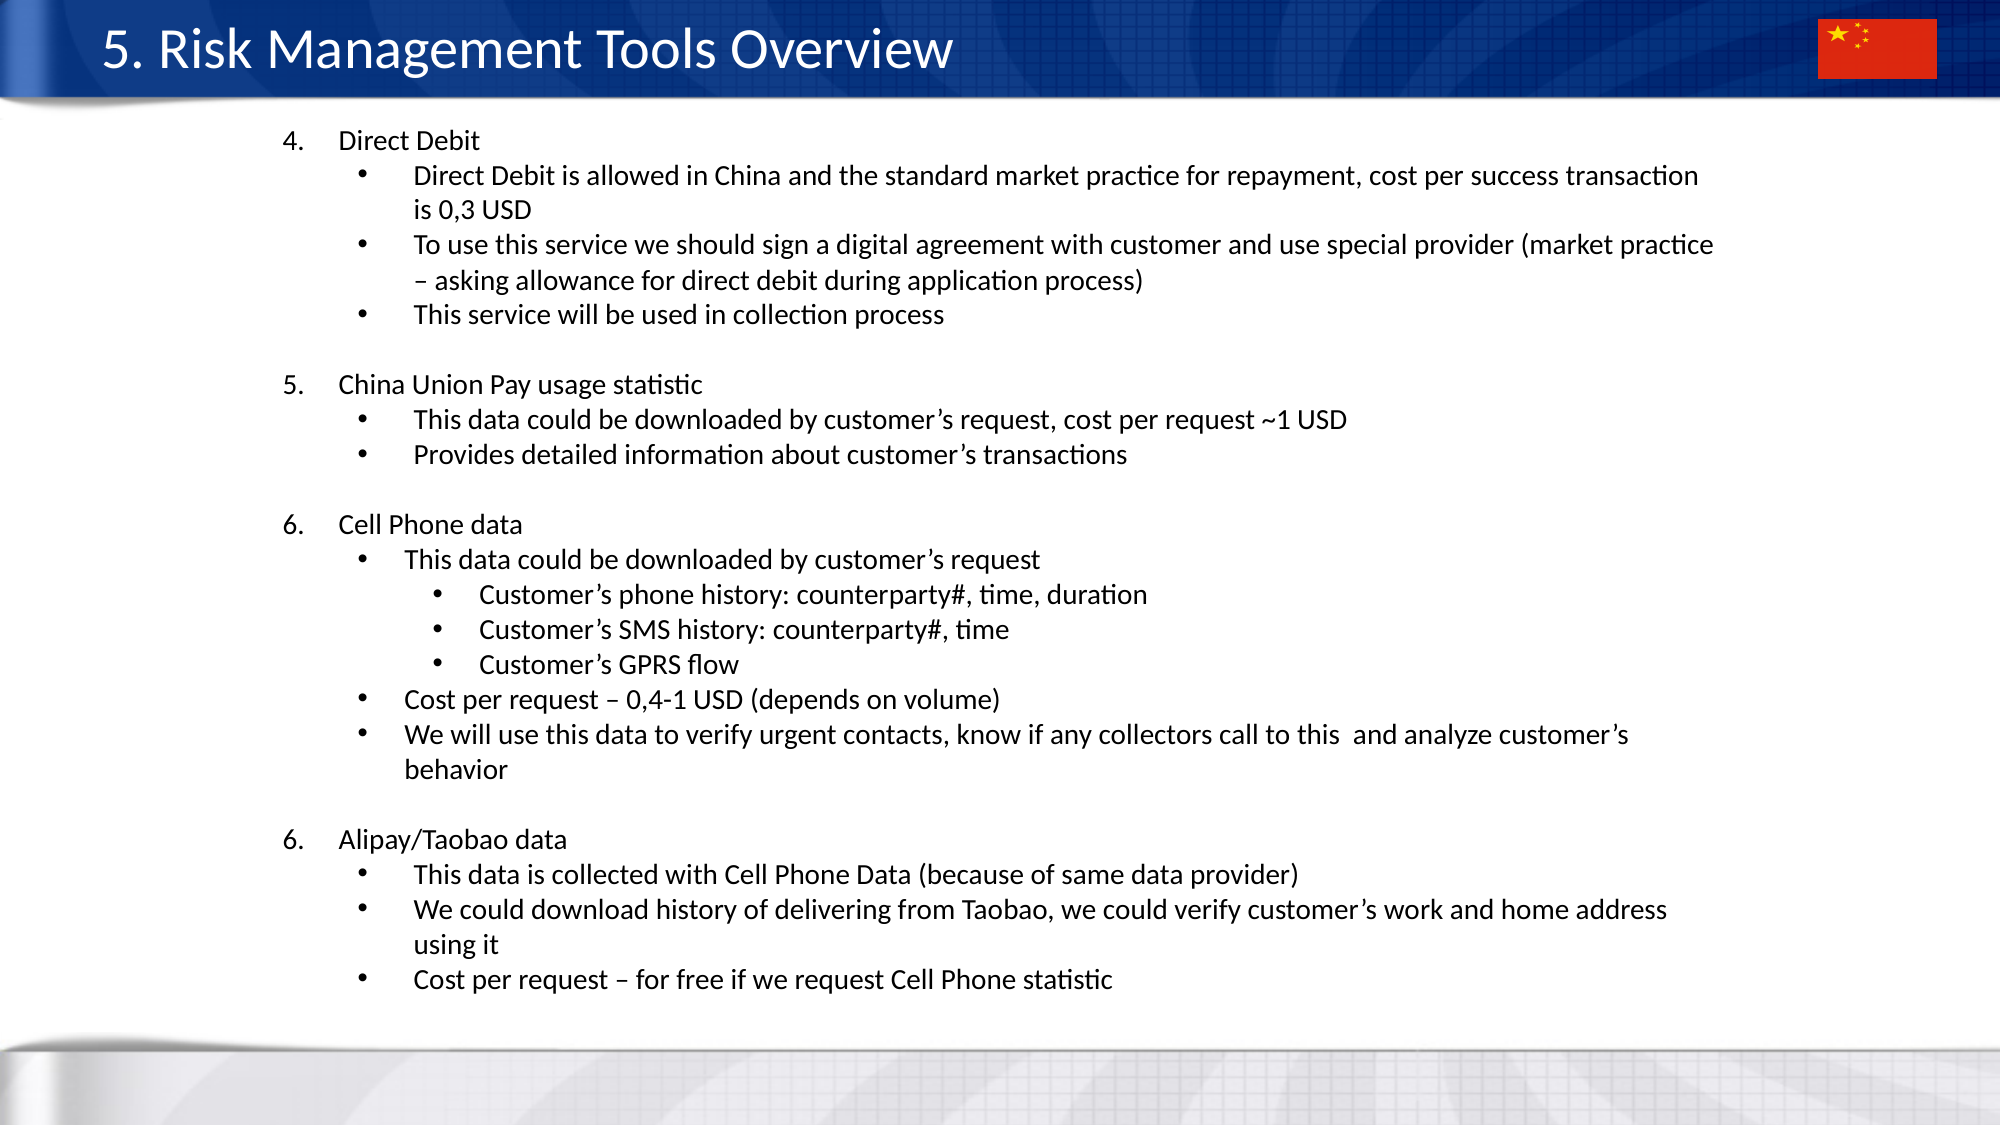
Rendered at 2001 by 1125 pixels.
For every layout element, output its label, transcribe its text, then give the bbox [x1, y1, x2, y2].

picture [0, 1032, 2000, 1125]
picture [0, 0, 2000, 120]
text_box Direct Debit Direct Debit is allowed in China and the standard market practice for repayment, cost per success transaction is 0,3 USD To use this service we should sign a digital agreement with customer and use special provider (market practice – asking allowance for direct debit during application process) This service will be used in collection process China Union Pay usage statistic This data could be downloaded by customer’s request, cost per request ~1 USD Provides detailed information about customer’s transactions Cell Phone data This data could be downloaded by customer’s request Customer’s phone history: counterparty#, time, duration Customer’s SMS history: counterparty#, time Customer’s GPRS flow Cost per request – 0,4-1 USD (depends on volume) We will use this data to verify urgent contacts, know if any collectors call to this and analyze customer’s behavior Alipay/Taobao data This data is collected with Cell Phone Data (because of same data provider) We could download history of delivering from Taobao, we could verify customer’s work and home address using it Cost per request – for free if we request Cell Phone statistic [267, 113, 1733, 1003]
title 5. Risk Management Tools Overview [86, 19, 1872, 71]
